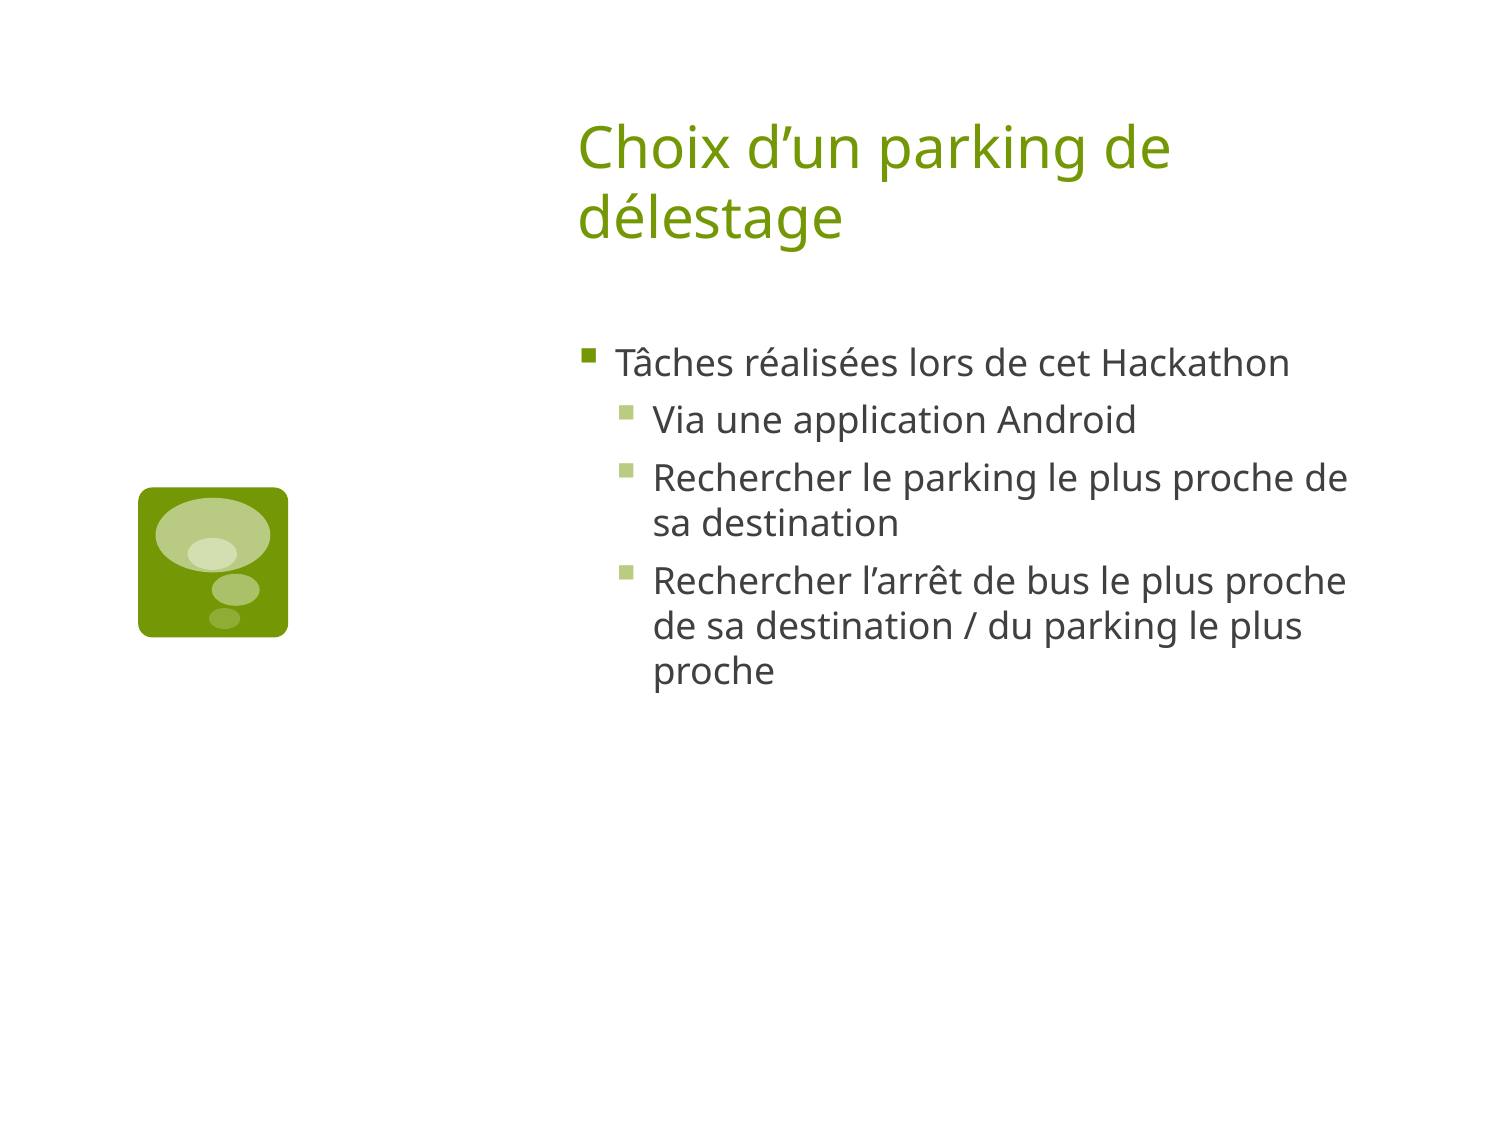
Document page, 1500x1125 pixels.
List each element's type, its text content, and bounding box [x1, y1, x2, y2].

list Tâches réalisées lors de cet Hackathon Via une application Android Rechercher le parking le plus proche de sa destination Rechercher l’arrêt de bus le plus proche de sa destination / du parking le plus proche [562, 331, 1374, 1005]
title Choix d’un parking de délestage [562, 112, 1375, 258]
